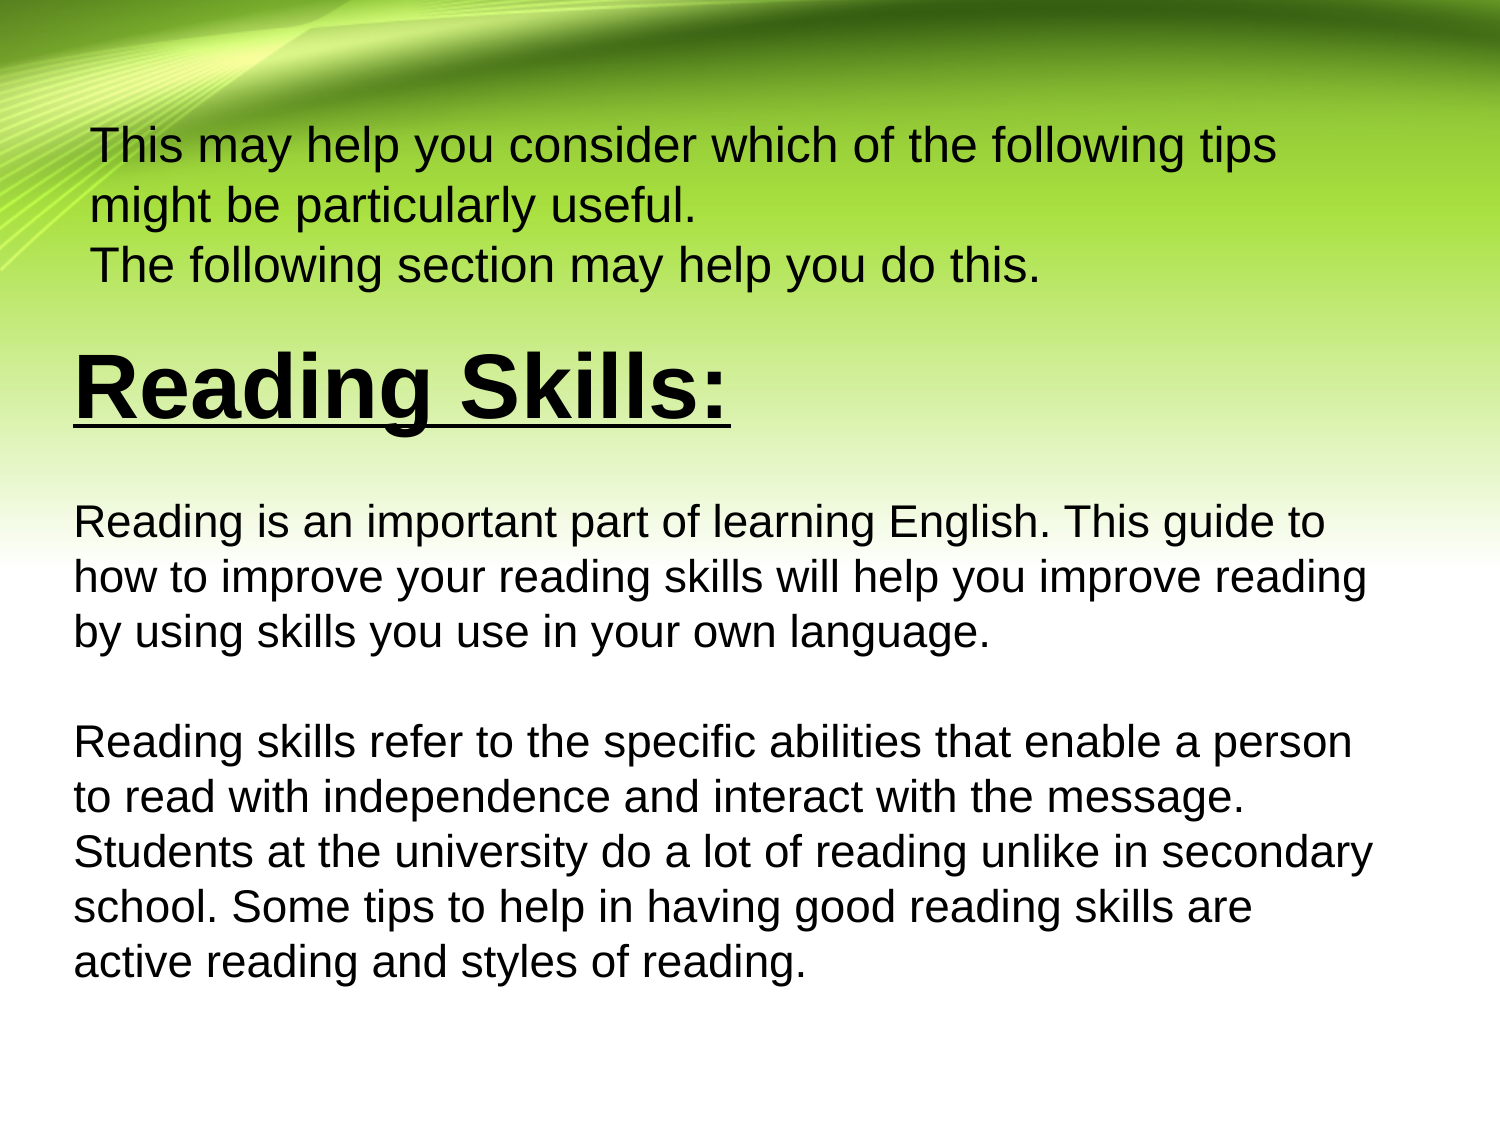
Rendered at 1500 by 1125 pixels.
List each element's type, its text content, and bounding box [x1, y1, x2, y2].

picture [0, 0, 1500, 1125]
text_box This may help you consider which of the following tips might be particularly useful. The following section may help you do this. [74, 105, 1427, 300]
text_box Reading Skills: Reading is an important part of learning English. This guide to how to improve your reading skills will help you improve reading by using skills you use in your own language. Reading skills refer to the specific abilities that enable a person to read with independence and interact with the message. Students at the university do a lot of reading unlike in secondary school. Some tips to help in having good reading skills are active reading and styles of reading. [58, 319, 1397, 995]
